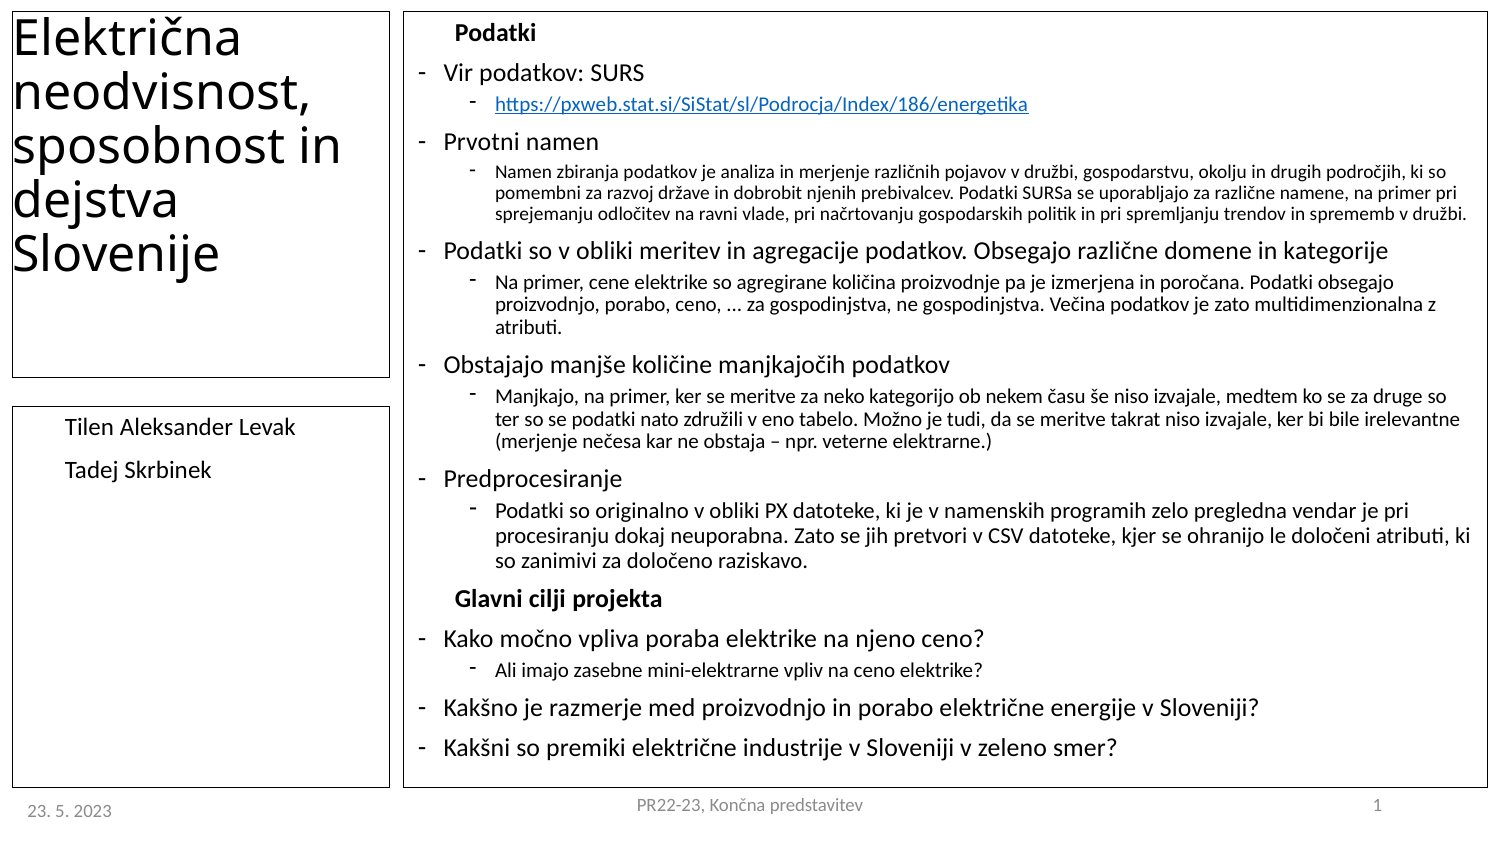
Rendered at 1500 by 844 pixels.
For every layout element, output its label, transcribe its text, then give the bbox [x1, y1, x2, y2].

title Električna neodvisnost, sposobnost in dejstva Slovenije [12, 11, 390, 378]
list Podatki Vir podatkov: SURS https://pxweb.stat.si/SiStat/sl/Podrocja/Index/186/energetika Prvotni namen Namen zbiranja podatkov je analiza in merjenje različnih pojavov v družbi, gospodarstvu, okolju in drugih področjih, ki so pomembni za razvoj države in dobrobit njenih prebivalcev. Podatki SURSa se uporabljajo za različne namene, na primer pri sprejemanju odločitev na ravni vlade, pri načrtovanju gospodarskih politik in pri spremljanju trendov in sprememb v družbi. Podatki so v obliki meritev in agregacije podatkov. Obsegajo različne domene in kategorije Na primer, cene elektrike so agregirane količina proizvodnje pa je izmerjena in poročana. Podatki obsegajo proizvodnjo, porabo, ceno, ... za gospodinjstva, ne gospodinjstva. Večina podatkov je zato multidimenzionalna z atributi. Obstajajo manjše količine manjkajočih podatkov Manjkajo, na primer, ker se meritve za neko kategorijo ob nekem času še niso izvajale, medtem ko se za druge so ter so se podatki nato združili v eno tabelo. Možno je tudi, da se meritve takrat niso izvajale, ker bi bile irelevantne (merjenje nečesa kar ne obstaja – npr. veterne elektrarne.) Predprocesiranje Podatki so originalno v obliki PX datoteke, ki je v namenskih programih zelo pregledna vendar je pri procesiranju dokaj neuporabna. Zato se jih pretvori v CSV datoteke, kjer se ohranijo le določeni atributi, ki so zanimivi za določeno raziskavo. Glavni cilji projekta Kako močno vpliva poraba elektrike na njeno ceno? Ali imajo zasebne mini-elektrarne vpliv na ceno elektrike? Kakšno je razmerje med proizvodnjo in porabo električne energije v Sloveniji? Kakšni so premiki električne industrije v Sloveniji v zeleno smer? [403, 11, 1488, 788]
slide_number 1 [1059, 782, 1397, 827]
list Tilen Aleksander Levak Tadej Skrbinek [12, 406, 390, 787]
footer PR22-23, Končna predstavitev [496, 782, 1003, 827]
slide_number 23. 5. 2023 [12, 787, 629, 833]
